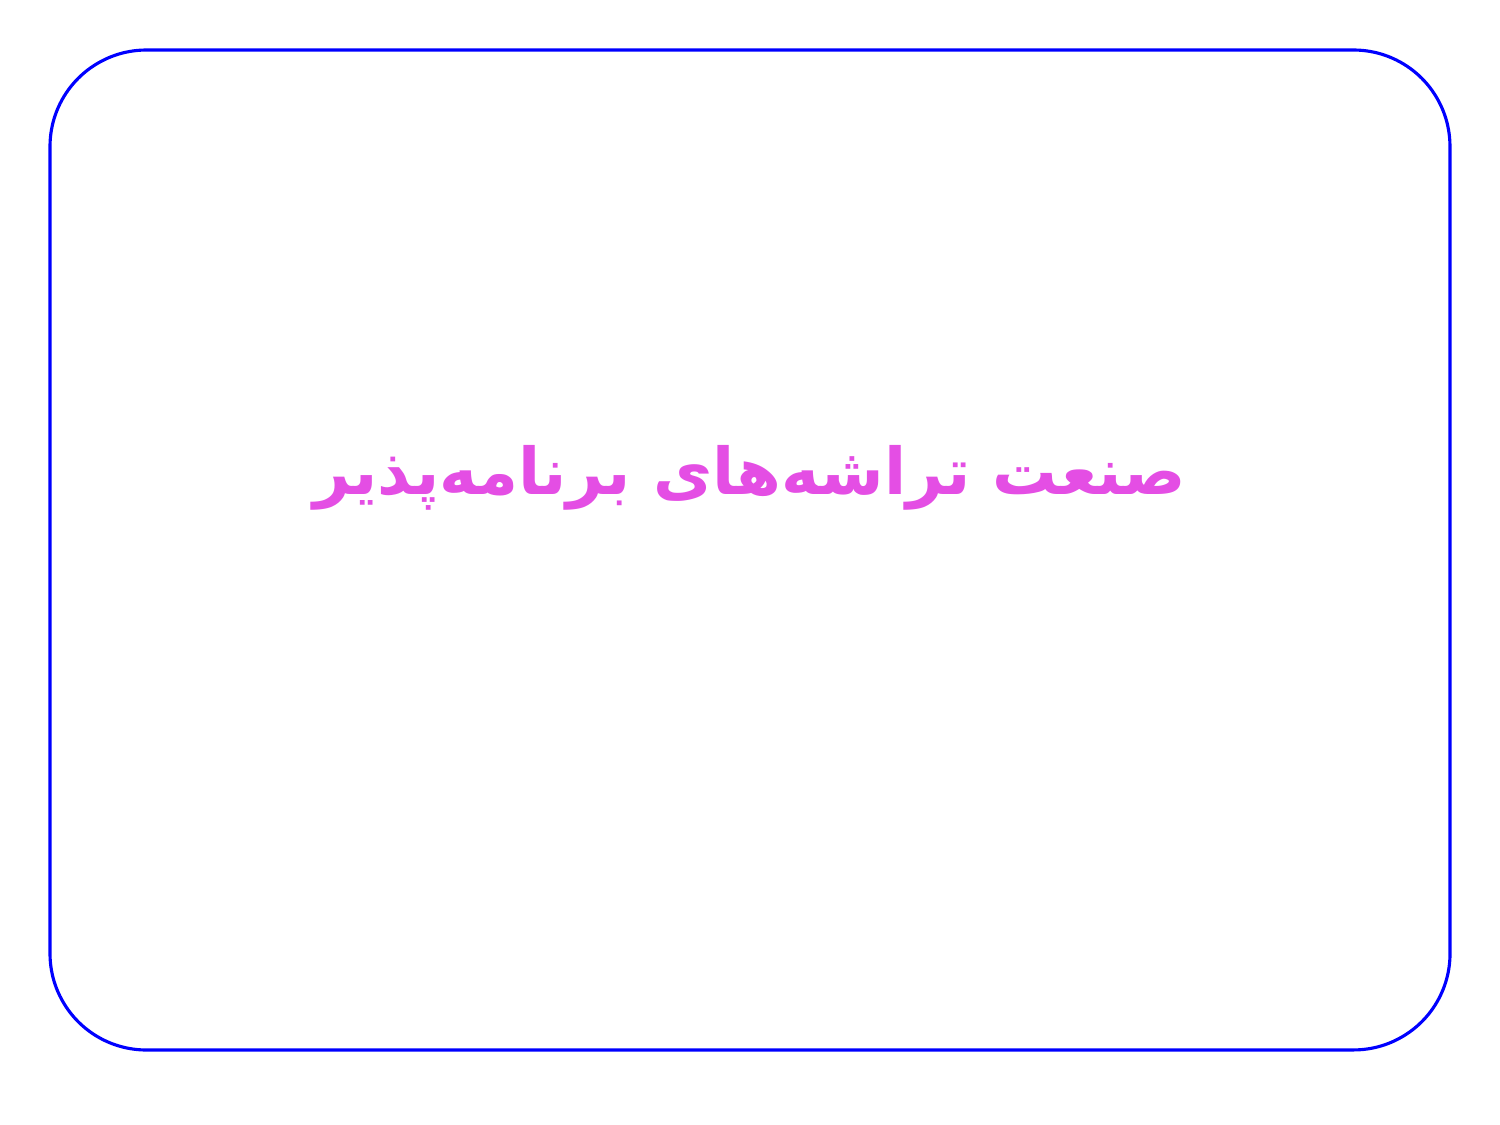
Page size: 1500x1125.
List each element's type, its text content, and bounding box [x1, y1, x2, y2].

title صنعت تراشه‌های برنامه‌پذير [113, 374, 1387, 563]
